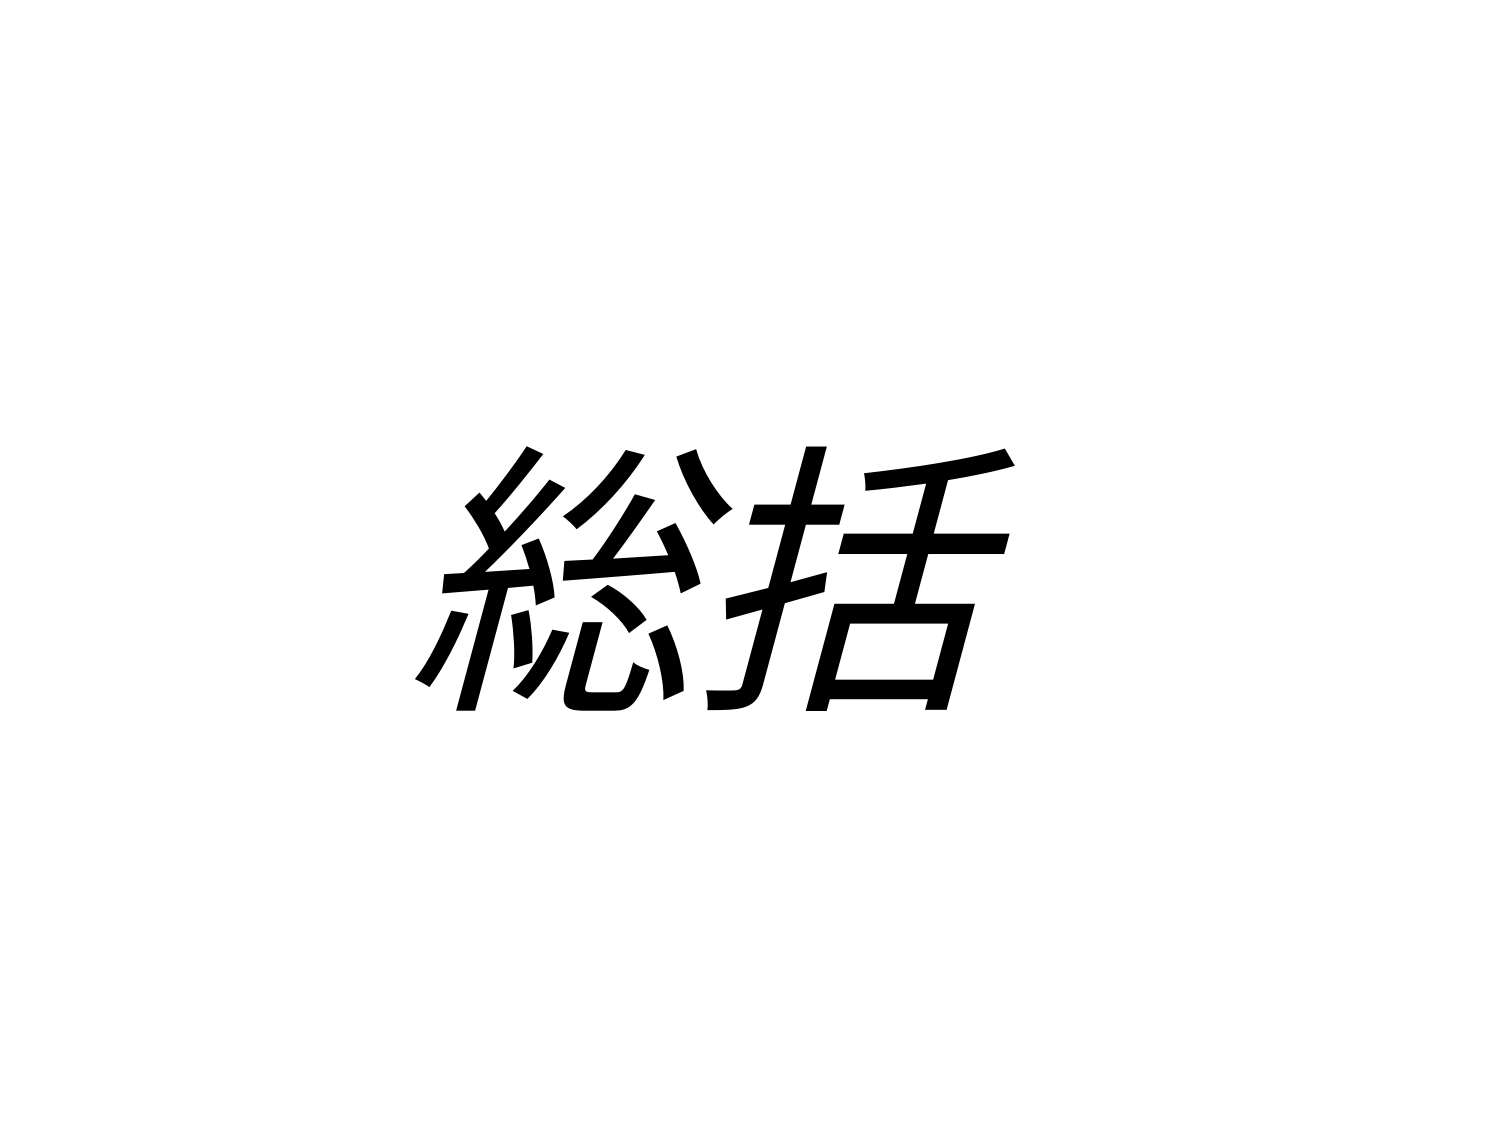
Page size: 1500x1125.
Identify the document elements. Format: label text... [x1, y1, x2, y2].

title 総括 [17, 479, 1368, 668]
